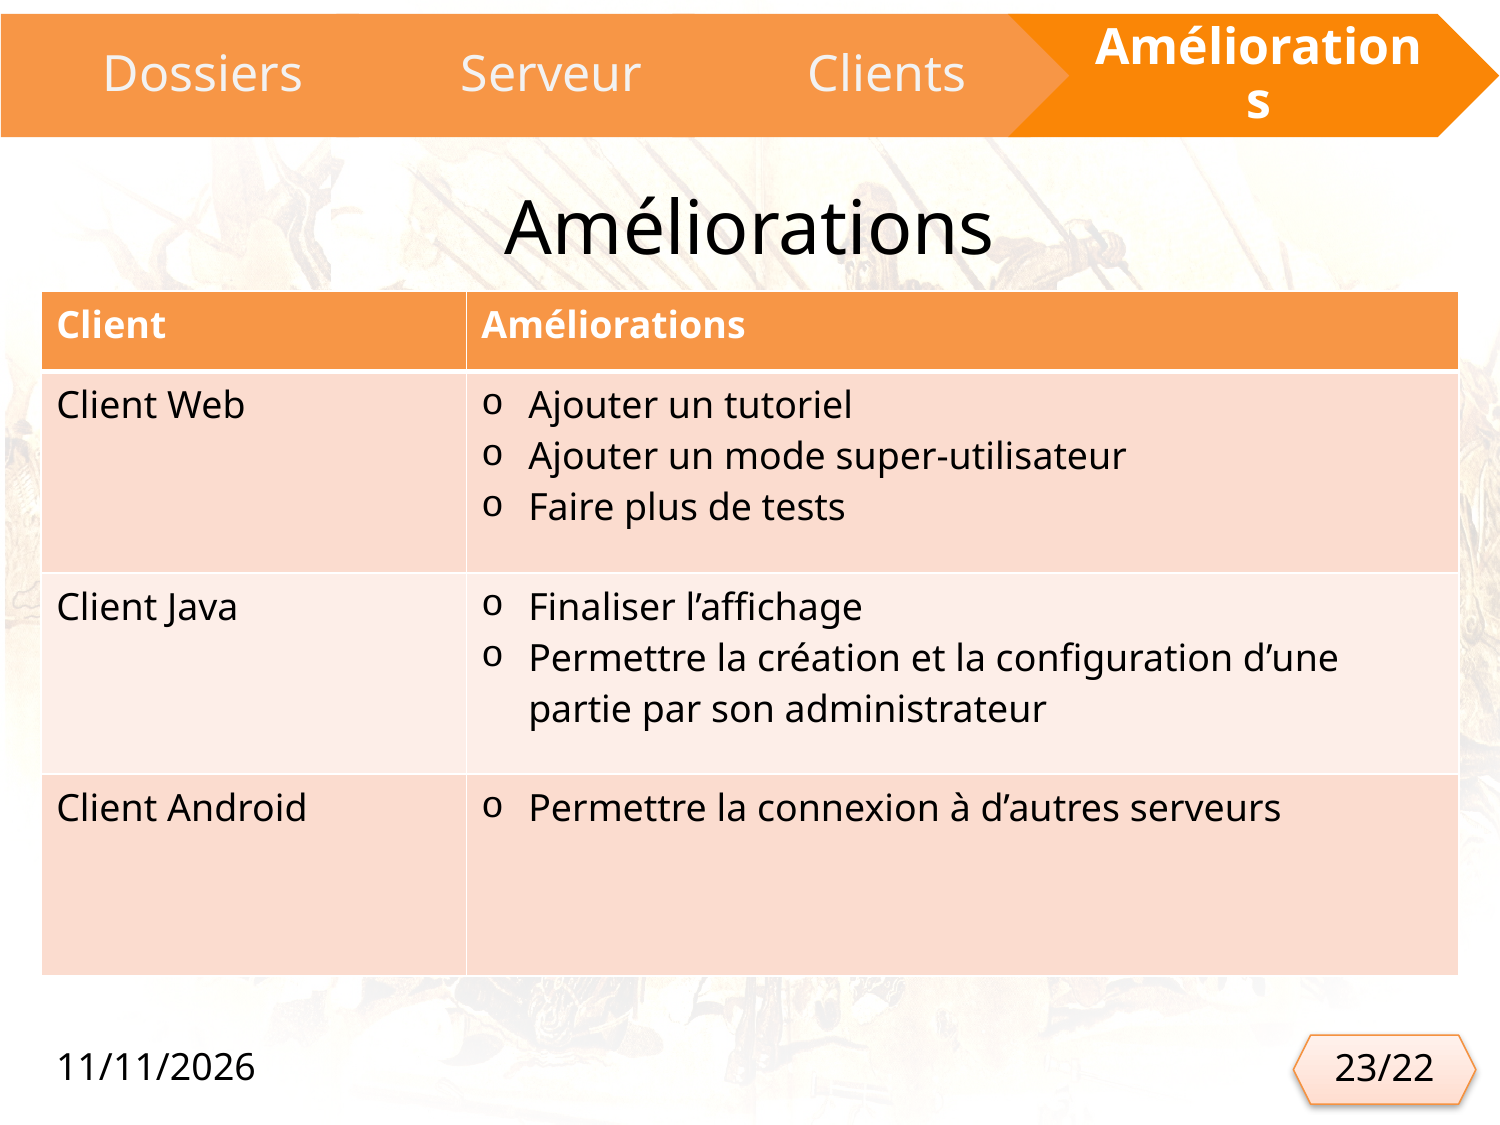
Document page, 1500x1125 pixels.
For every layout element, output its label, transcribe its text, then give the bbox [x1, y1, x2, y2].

table_cell Finaliser l’affichage Permettre la création et la configuration d’une partie par son administrateur [467, 574, 1458, 773]
table_cell Permettre la connexion à d’autres serveurs [467, 775, 1458, 975]
table_cell Ajouter un tutoriel Ajouter un mode super-utilisateur Faire plus de tests [467, 374, 1458, 572]
table_cell Client Android [42, 775, 466, 975]
table_cell Client Web [42, 374, 466, 572]
table_cell Client Java [42, 574, 466, 773]
title Améliorations [41, 172, 1459, 279]
table_header Améliorations [467, 292, 1458, 369]
table_header Client [42, 292, 466, 369]
